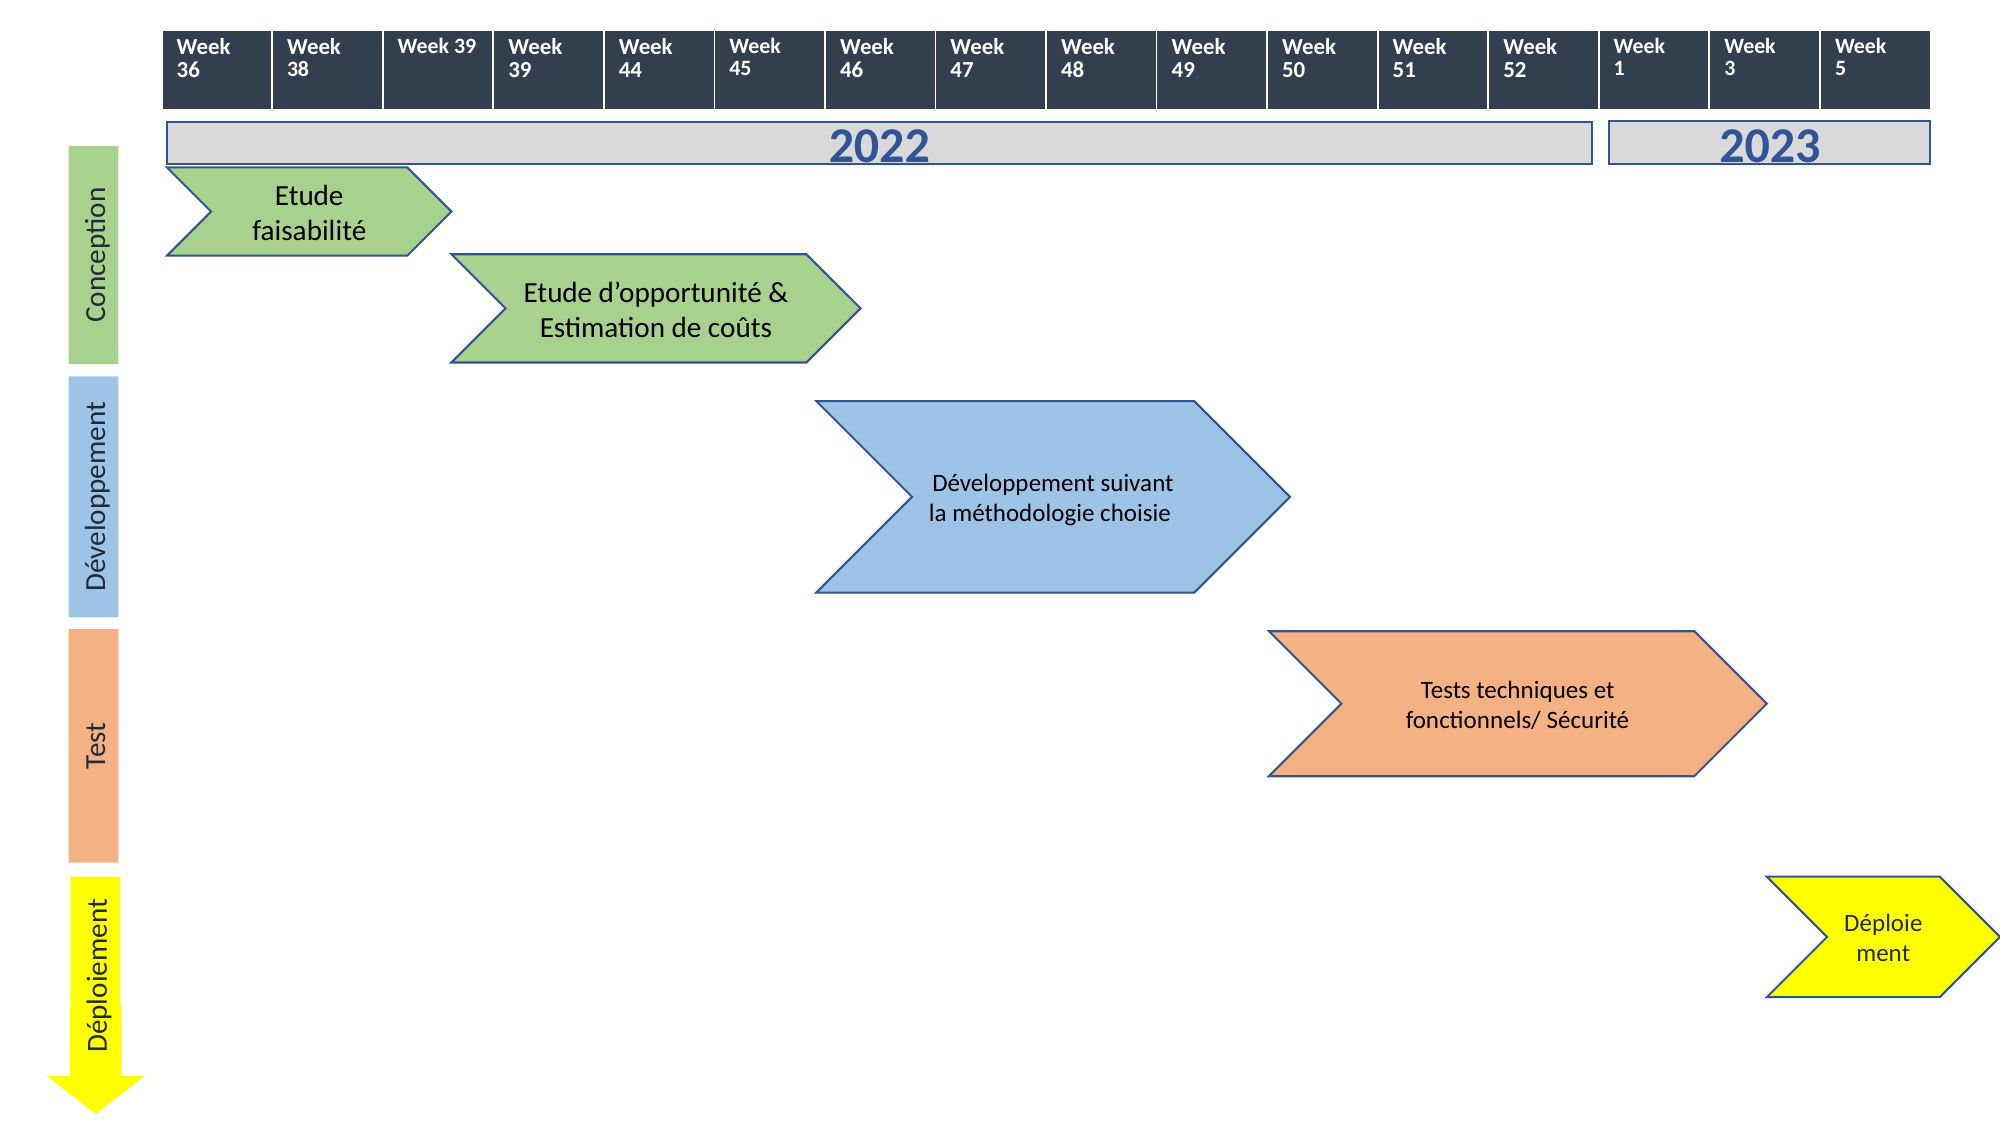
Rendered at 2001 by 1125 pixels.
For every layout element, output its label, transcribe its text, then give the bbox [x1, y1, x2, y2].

text_box Développement [68, 376, 119, 618]
table_cell [936, 114, 1045, 121]
table_cell [1268, 114, 1377, 121]
table_cell [1600, 114, 1708, 155]
text_box [43, 1004, 148, 1116]
table_cell [1489, 114, 1598, 155]
table_cell [1157, 114, 1266, 121]
text_box Développement suivant la méthodologie choisie [813, 400, 1292, 594]
table_cell [1710, 114, 1819, 120]
table_header Week 50 [1268, 31, 1377, 109]
table_header Week 49 [1157, 31, 1266, 109]
table_cell [273, 114, 382, 121]
table_cell [1821, 114, 1930, 120]
table_header Week 45 [715, 31, 824, 109]
table_header Week 38 [273, 31, 382, 109]
text_box Tests techniques et fonctionnels/ Sécurité [1266, 630, 1769, 778]
table_cell [163, 114, 271, 155]
table_header Week 44 [605, 31, 714, 109]
text_box Déploiement [1764, 875, 2000, 999]
text_box Test [68, 629, 119, 863]
table_header Week 36 [163, 31, 271, 109]
table_header Week 51 [1379, 31, 1487, 109]
text_box Etude d’opportunité & Estimation de coûts [448, 253, 863, 364]
table_header Week 47 [936, 31, 1045, 109]
text_box Conception [68, 145, 119, 365]
table_header Week 52 [1489, 31, 1598, 109]
table_cell [1047, 114, 1156, 121]
table_header Week 1 [1600, 31, 1708, 109]
table_header Week 48 [1047, 31, 1156, 109]
table_cell [384, 114, 492, 121]
text_box 2022 [166, 121, 1593, 165]
table_header Week 39 [494, 31, 603, 109]
text_box Etude faisabilité [164, 166, 453, 257]
table_header Week 3 [1710, 31, 1819, 109]
table_header Week 5 [1821, 31, 1930, 109]
table_header Week 46 [826, 31, 935, 109]
text_box Déploiement [70, 876, 121, 1075]
table_cell [1379, 114, 1487, 121]
text_box 2023 [1608, 120, 1931, 165]
table_cell [605, 114, 714, 121]
table_cell [715, 114, 824, 121]
table_cell [494, 114, 603, 121]
table_header Week 39 [384, 31, 492, 109]
table_cell [826, 114, 935, 121]
